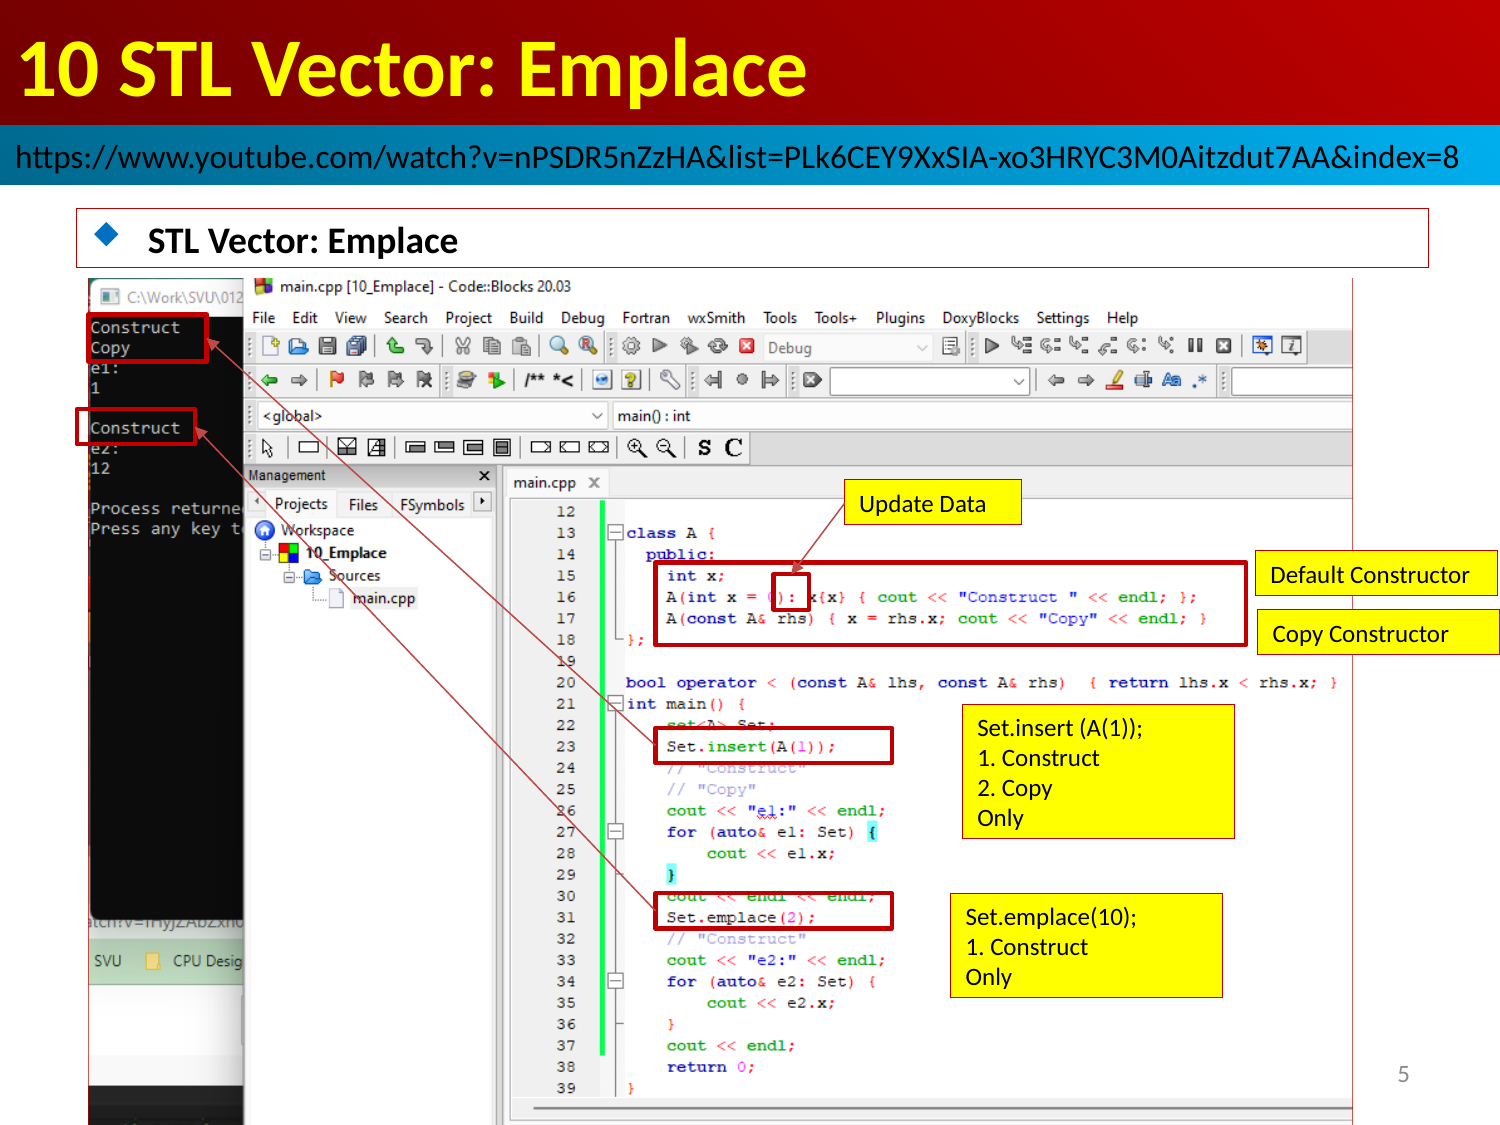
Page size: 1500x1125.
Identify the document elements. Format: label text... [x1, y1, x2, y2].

title 10 STL Vector: Emplace [0, 0, 1500, 125]
text_box https://www.youtube.com/watch?v=nPSDR5nZzHA&list=PLk6CEY9XxSIA-xo3HRYC3M0Aitzdut7AA&index=8 [0, 125, 1500, 185]
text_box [206, 337, 656, 746]
text_box [75, 407, 83, 446]
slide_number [75, 1042, 83, 1103]
text_box Copy Constructor [1357, 609, 1500, 655]
subtitle STL Vector: Emplace [76, 208, 1429, 268]
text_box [791, 503, 845, 575]
text_box Default Constructor [1357, 550, 1498, 596]
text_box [194, 426, 656, 912]
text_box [88, 278, 1353, 1125]
slide_number 5 [1357, 1042, 1425, 1103]
